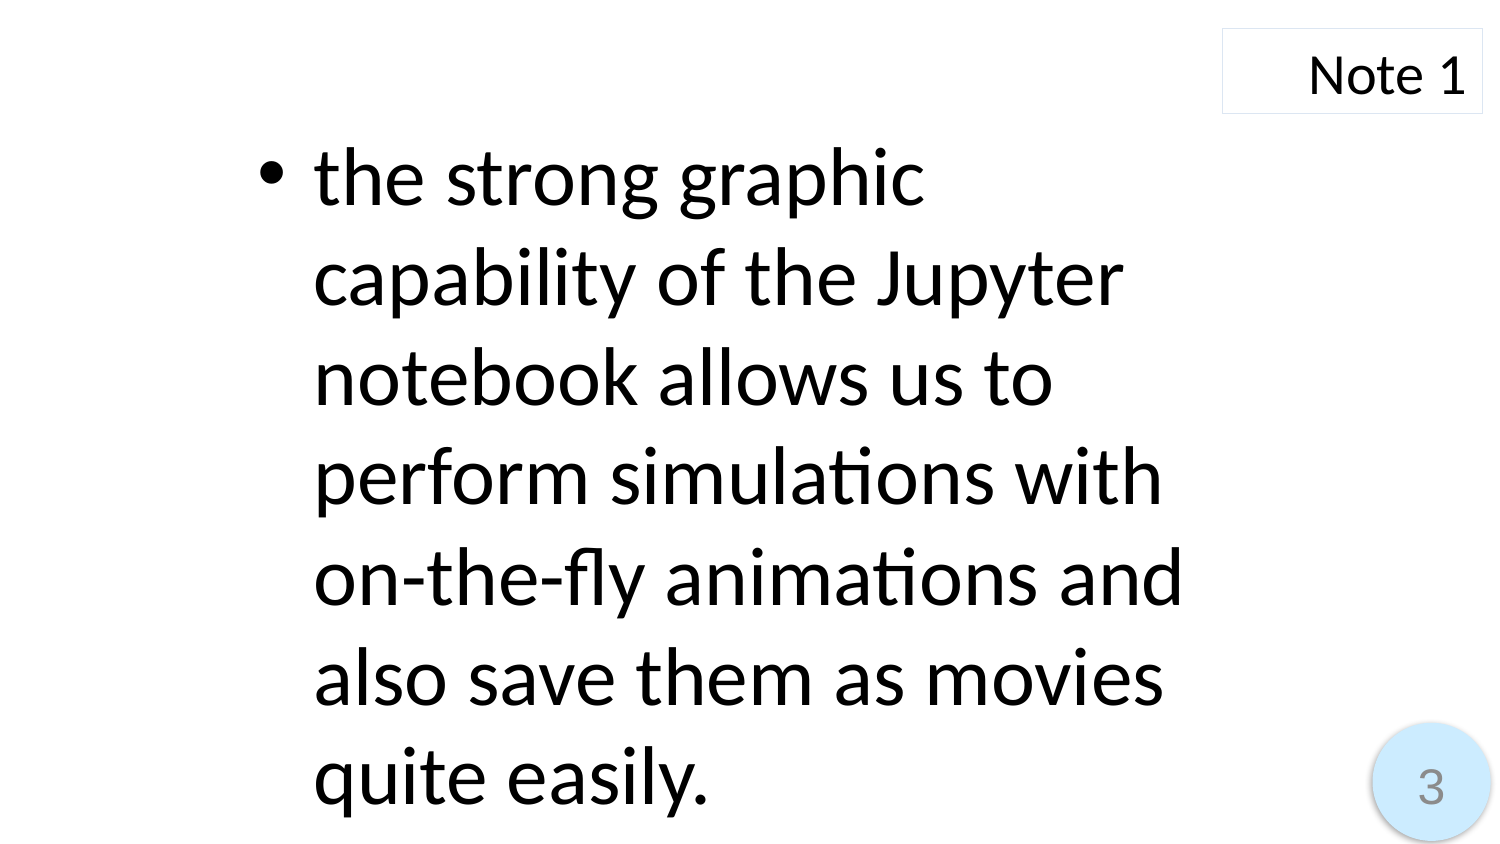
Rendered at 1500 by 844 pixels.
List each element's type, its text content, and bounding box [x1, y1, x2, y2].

text_box Note 1 [1222, 28, 1483, 114]
slide_number 3 [1372, 762, 1491, 807]
list the strong graphic capability of the Jupyter notebook allows us to perform simulations with on-the-fly animations and also save them as movies quite easily. [242, 114, 1223, 812]
